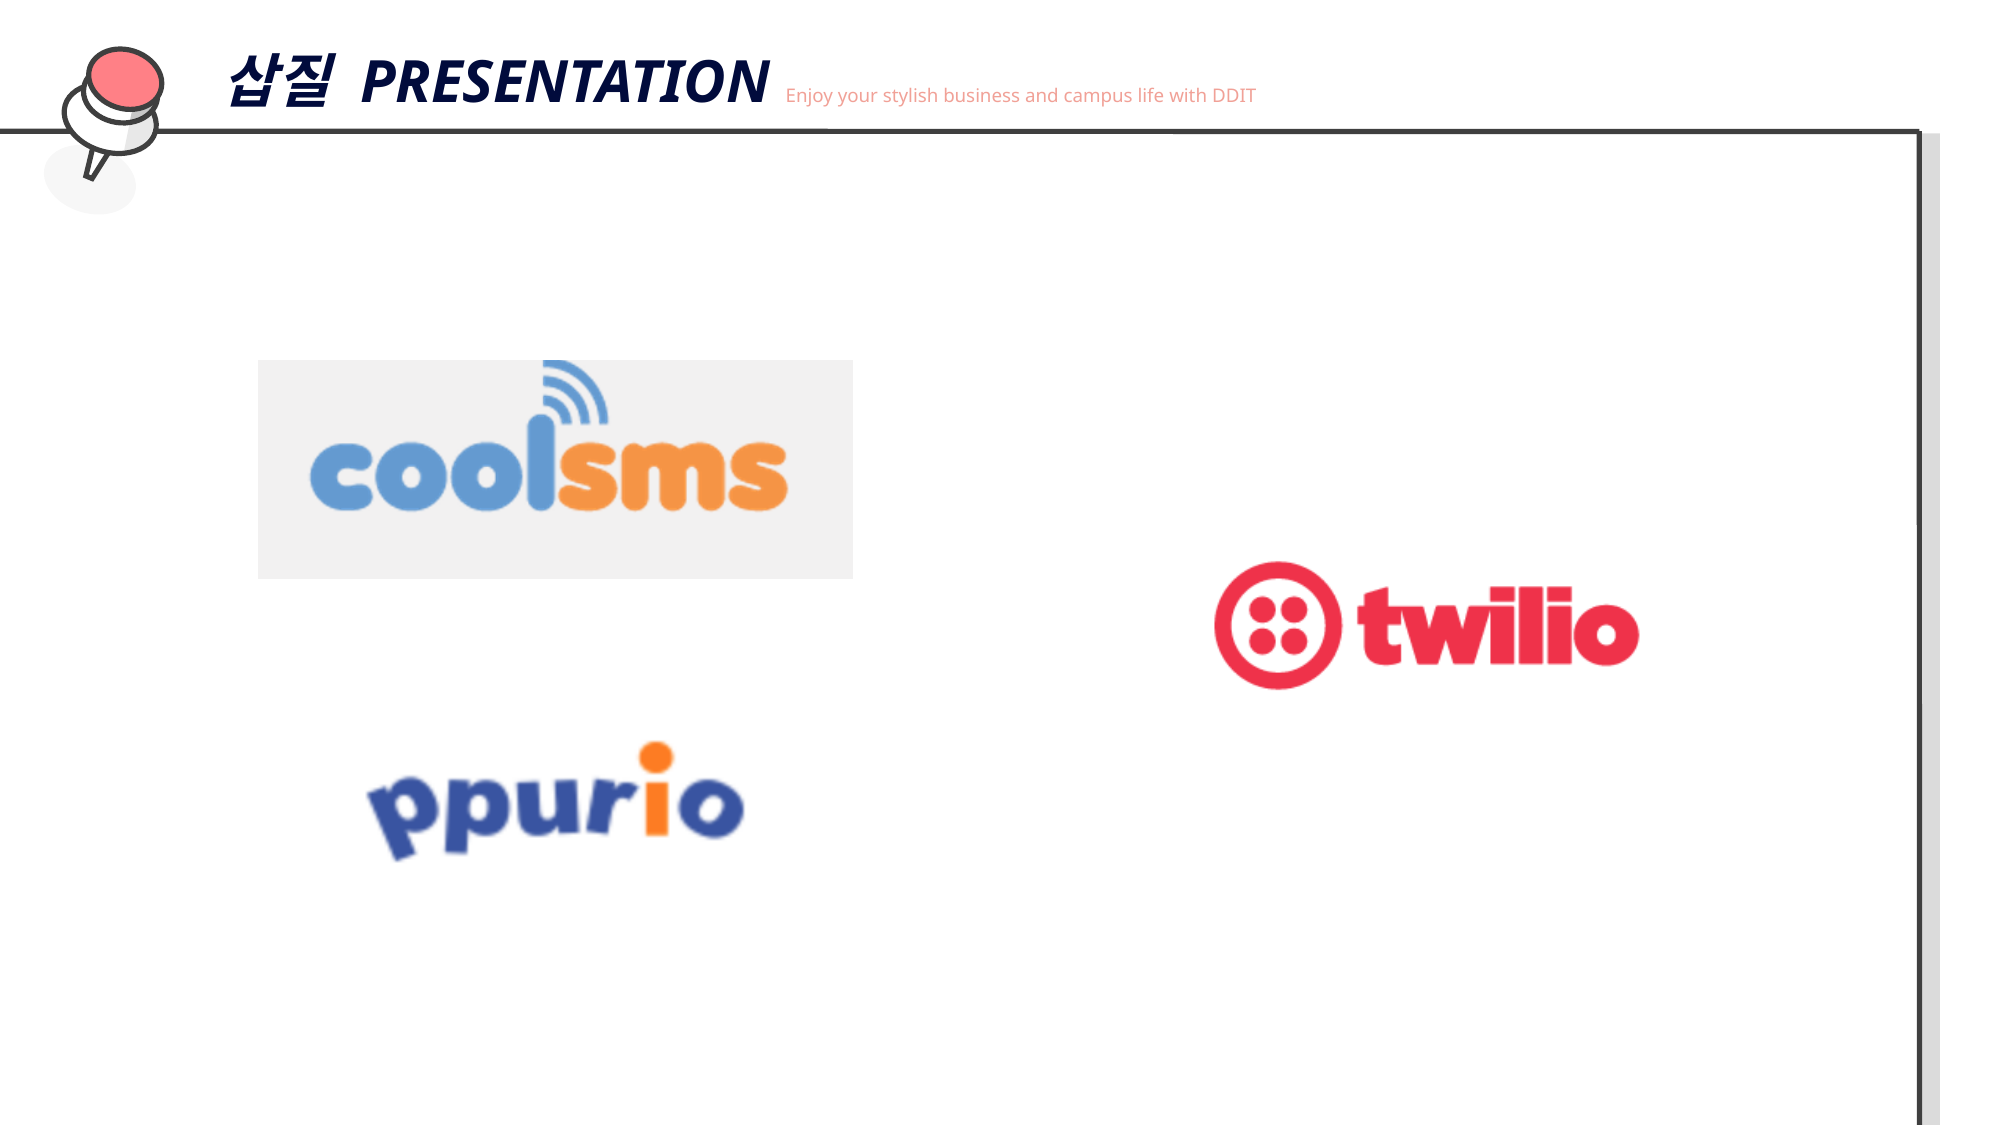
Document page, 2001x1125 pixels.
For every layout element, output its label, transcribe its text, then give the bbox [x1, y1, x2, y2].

picture [1174, 527, 1682, 732]
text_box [34, 39, 170, 226]
text_box [1924, 133, 1940, 1125]
text_box 삽질 PRESENTATION Enjoy your stylish business and campus life with DDIT [207, 1, 1611, 122]
picture [258, 360, 853, 579]
picture [314, 695, 797, 896]
